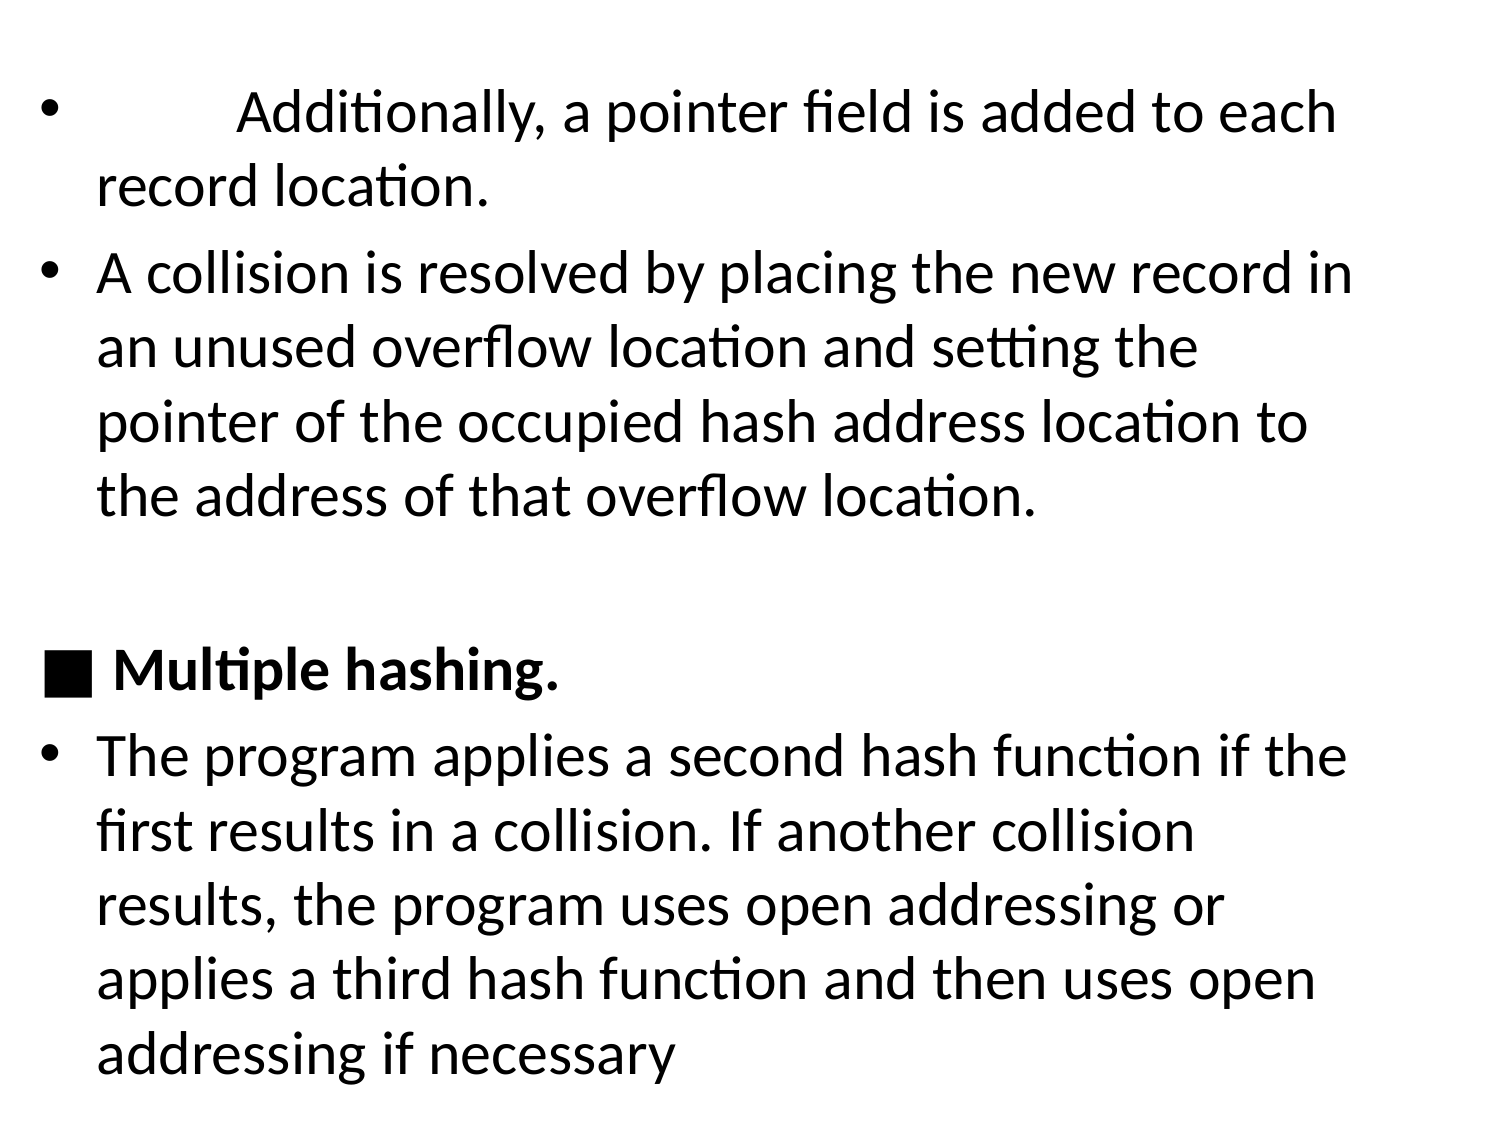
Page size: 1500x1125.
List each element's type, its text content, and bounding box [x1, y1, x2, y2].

list Additionally, a pointer field is added to each record location. A collision is resolved by placing the new record in an unused overflow location and setting the pointer of the occupied hash address location to the address of that overflow location. ■ Multiple hashing. The program applies a second hash function if the first results in a collision. If another collision results, the program uses open addressing or applies a third hash function and then uses open addressing if necessary [24, 62, 1375, 1100]
